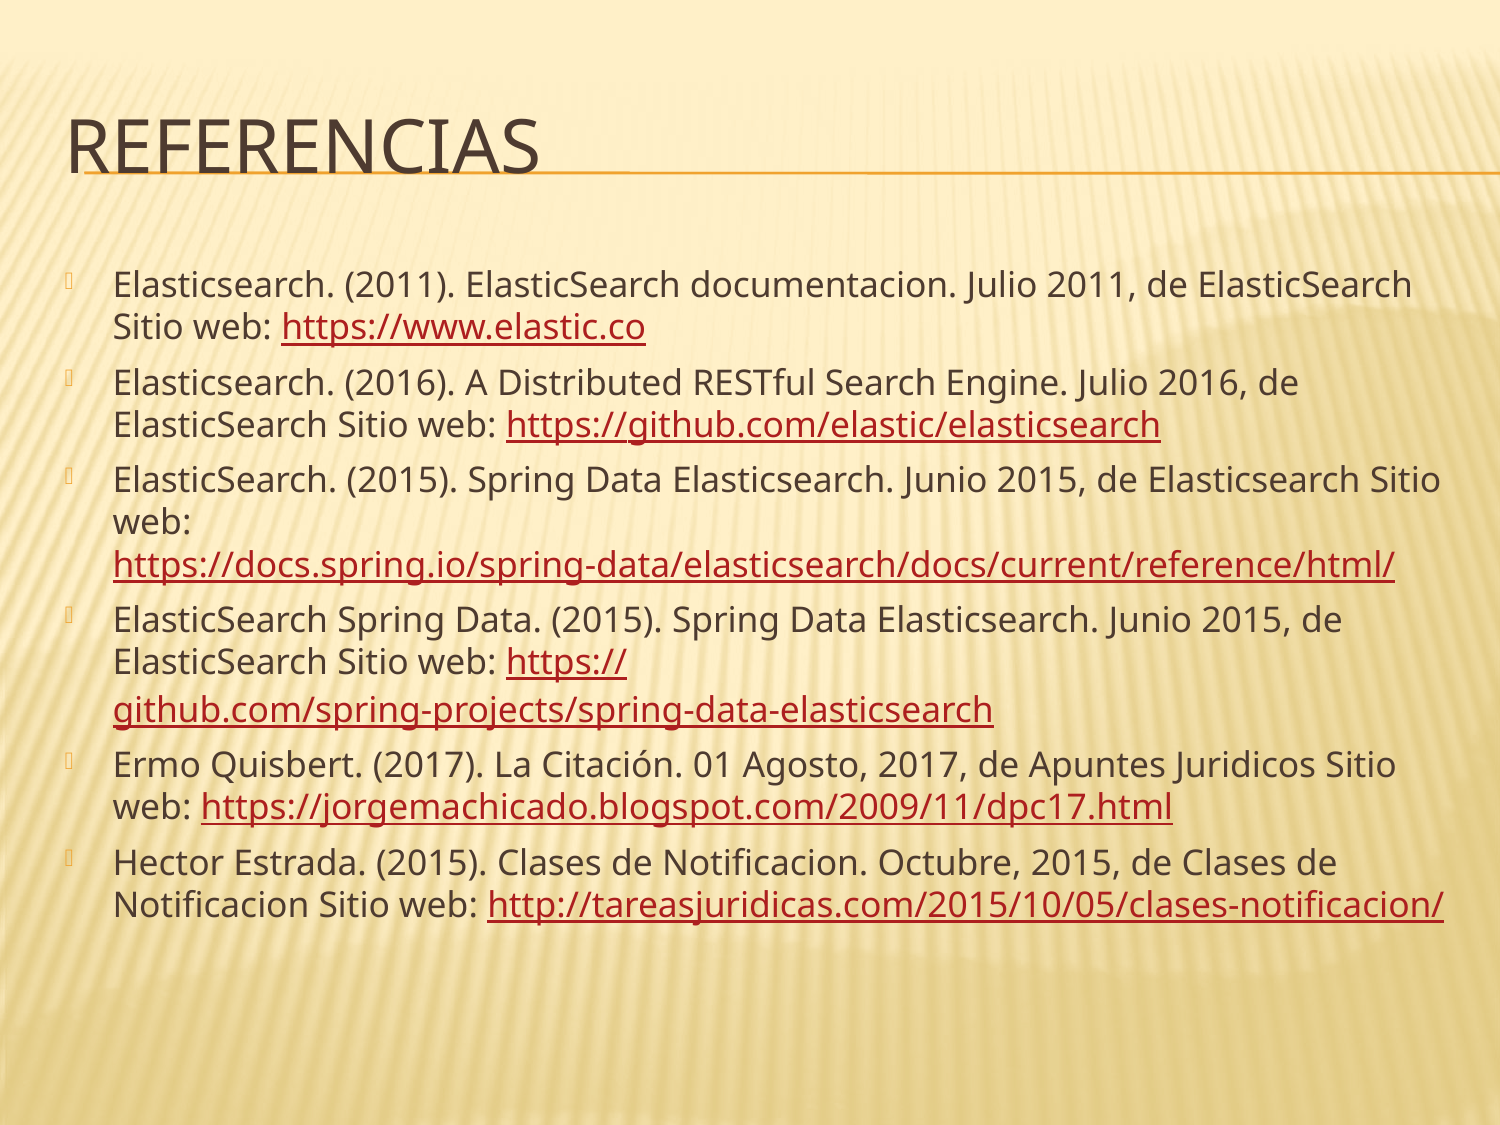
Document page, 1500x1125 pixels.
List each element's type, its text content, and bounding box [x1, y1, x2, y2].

title REFERENCIAS [50, 75, 1475, 213]
list Elasticsearch. (2011). ElasticSearch documentacion. Julio 2011, de ElasticSearch Sitio web: https://www.elastic.co Elasticsearch. (2016). A Distributed RESTful Search Engine. Julio 2016, de ElasticSearch Sitio web: https://github.com/elastic/elasticsearch ElasticSearch. (2015). Spring Data Elasticsearch. Junio 2015, de Elasticsearch Sitio web: https://docs.spring.io/spring-data/elasticsearch/docs/current/reference/html/ ElasticSearch Spring Data. (2015). Spring Data Elasticsearch. Junio 2015, de ElasticSearch Sitio web: https://github.com/spring-projects/spring-data-elasticsearch Ermo Quisbert. (2017). La Citación. 01 Agosto, 2017, de Apuntes Juridicos Sitio web: https://jorgemachicado.blogspot.com/2009/11/dpc17.html Hector Estrada. (2015). Clases de Notificacion. Octubre, 2015, de Clases de Notificacion Sitio web: http://tareasjuridicas.com/2015/10/05/clases-notificacion/ [50, 254, 1475, 998]
